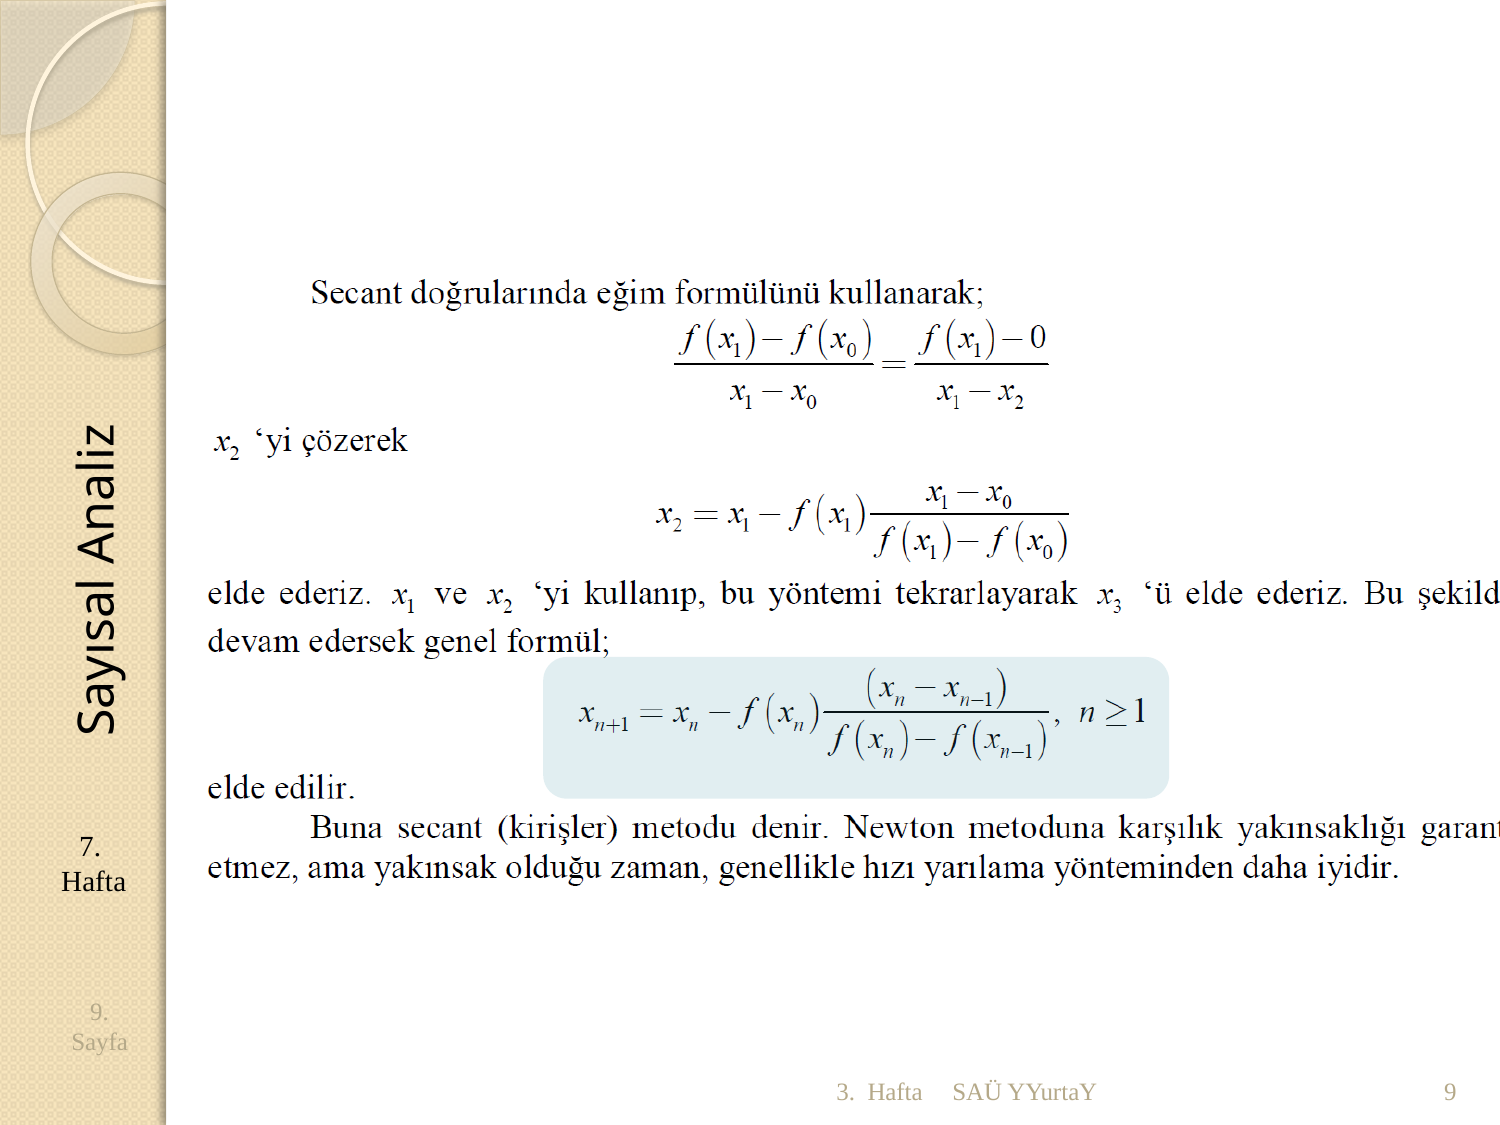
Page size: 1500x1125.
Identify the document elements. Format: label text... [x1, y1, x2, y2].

text_box 9. Sayfa [46, 984, 153, 1063]
picture [193, 278, 1500, 887]
footer SAÜ YYurtaY [937, 1034, 1413, 1113]
slide_number 9 [1413, 1034, 1488, 1113]
text_box Sayısal Analiz [53, 89, 134, 752]
text_box 7. Hafta [35, 820, 153, 926]
slide_number 3. Hafta [587, 1034, 937, 1113]
